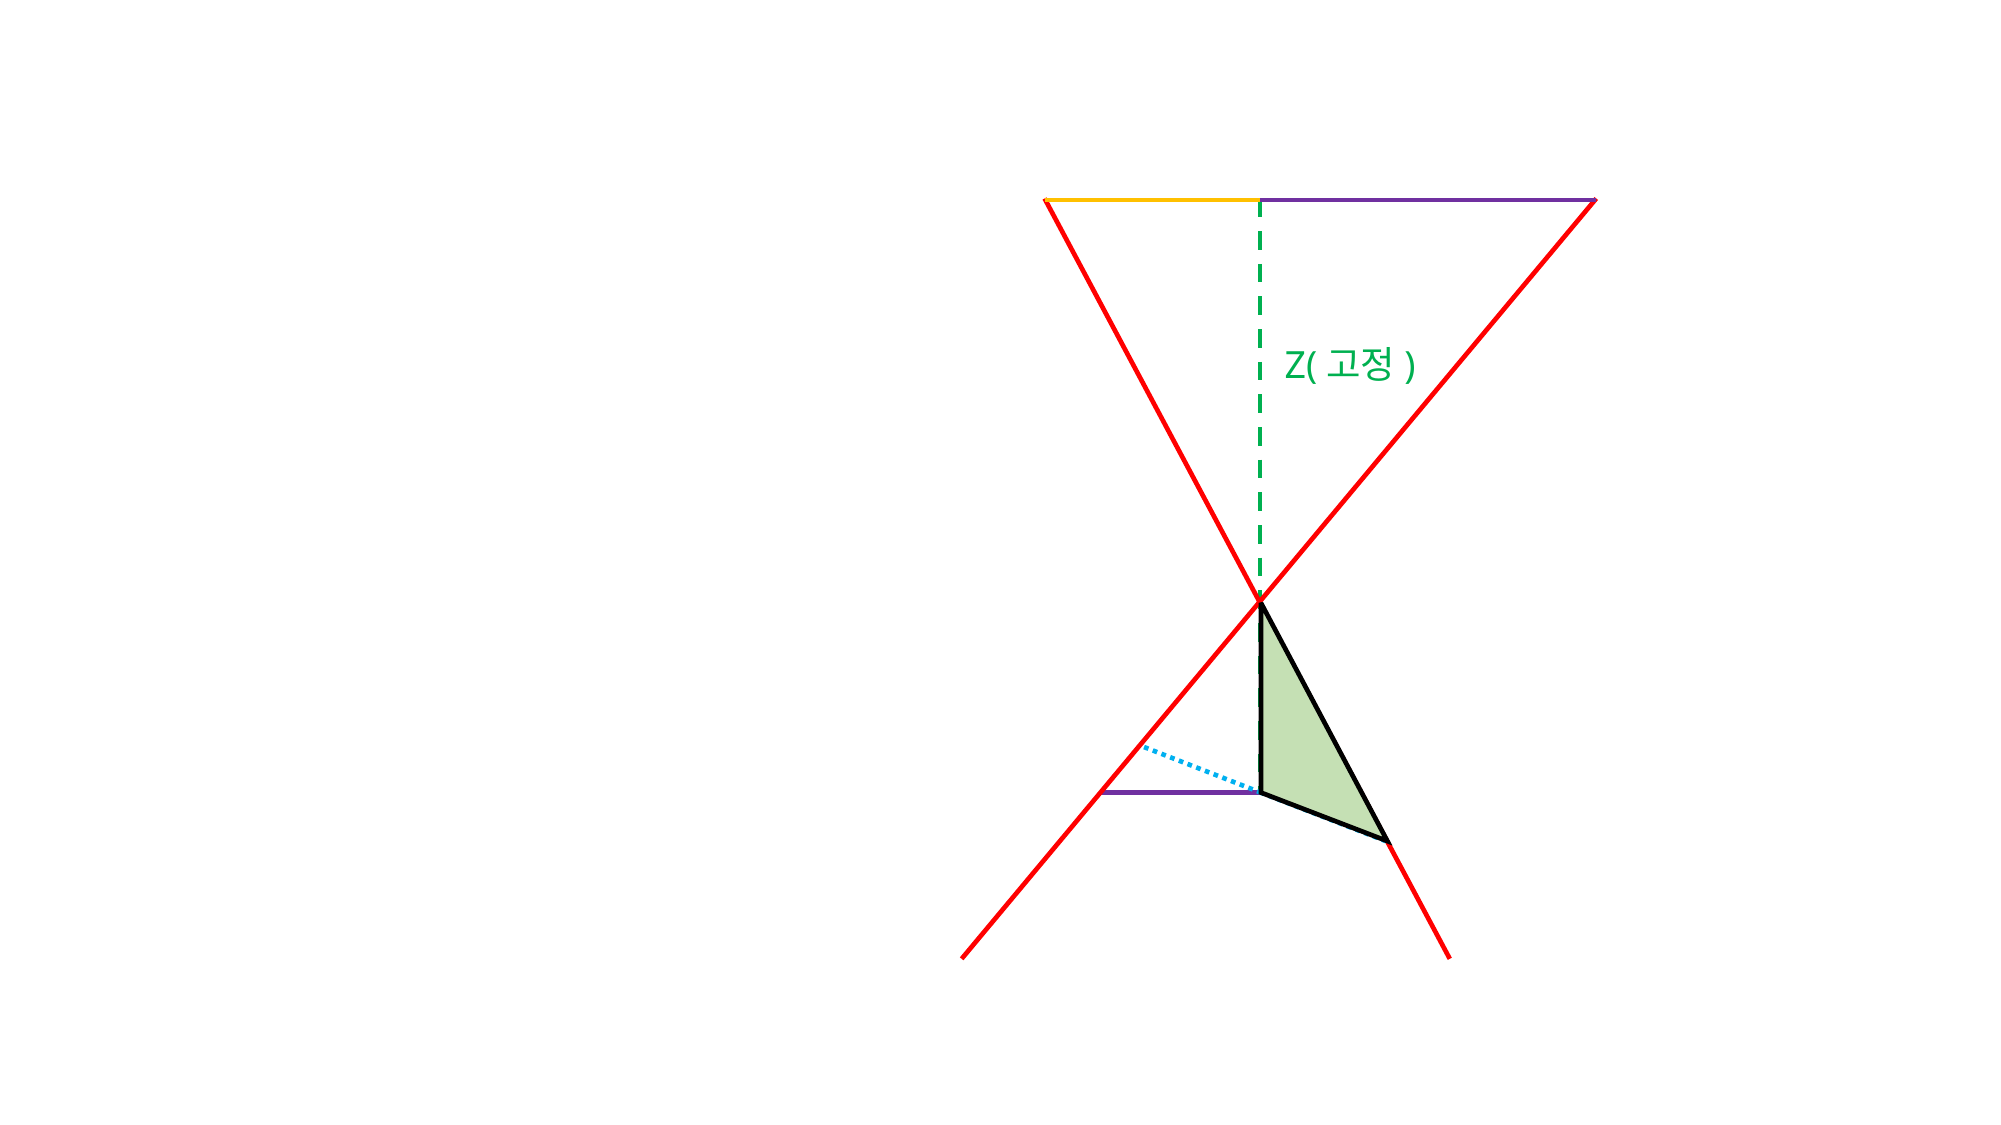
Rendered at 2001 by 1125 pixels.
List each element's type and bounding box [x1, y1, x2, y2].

text_box [1144, 747, 1261, 793]
text_box [1259, 792, 1390, 843]
text_box [961, 198, 1597, 959]
